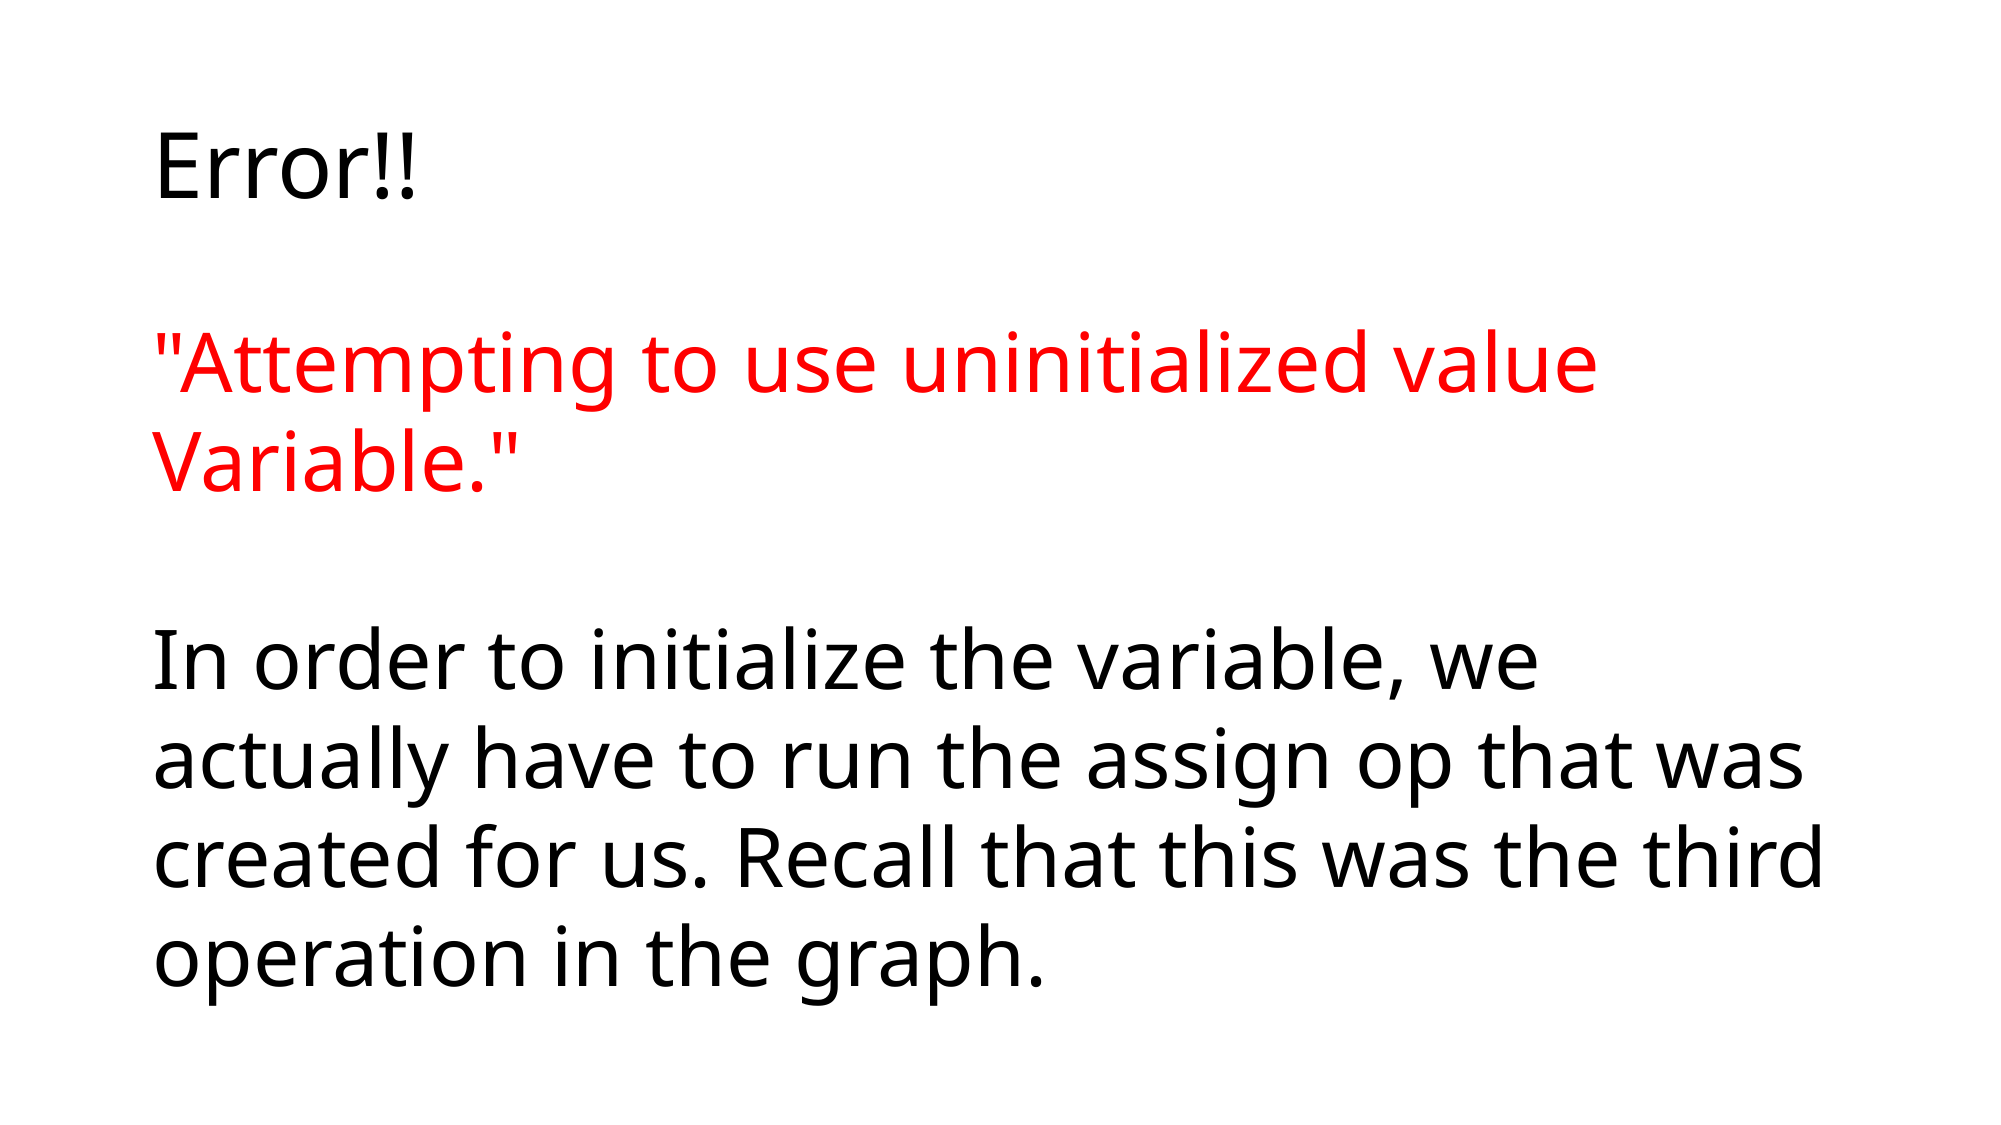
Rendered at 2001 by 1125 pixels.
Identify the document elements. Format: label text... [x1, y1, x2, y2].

list "Attempting to use uninitialized value Variable." In order to initialize the variable, we actually have to run the assign op that was created for us. Recall that this was the third operation in the graph. [137, 299, 1863, 1014]
title Error!! [137, 59, 1863, 278]
